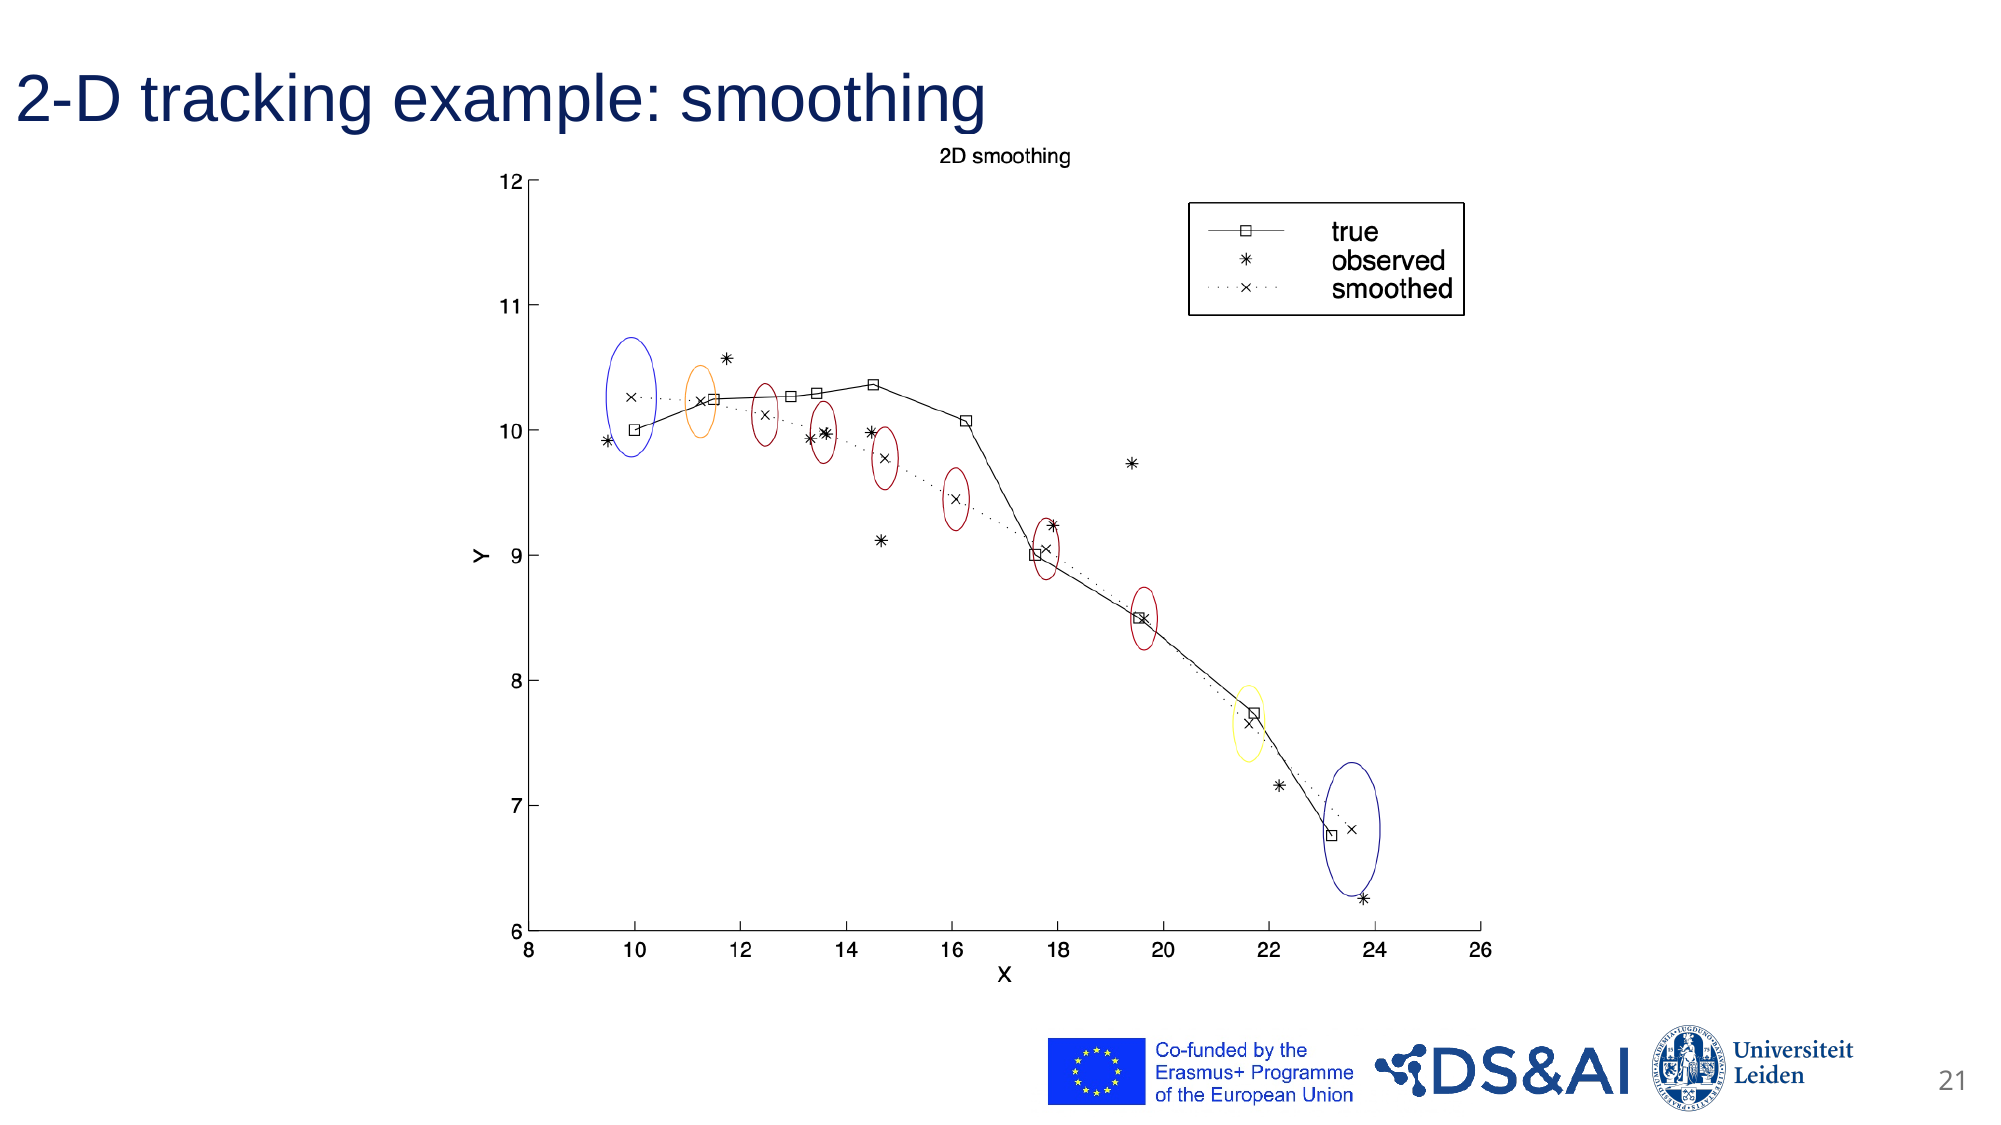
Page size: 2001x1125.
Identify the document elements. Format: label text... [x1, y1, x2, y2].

title 2-D tracking example: smoothing [0, 10, 2000, 180]
picture [472, 134, 1857, 1125]
slide_number 21 [1921, 1049, 1985, 1115]
